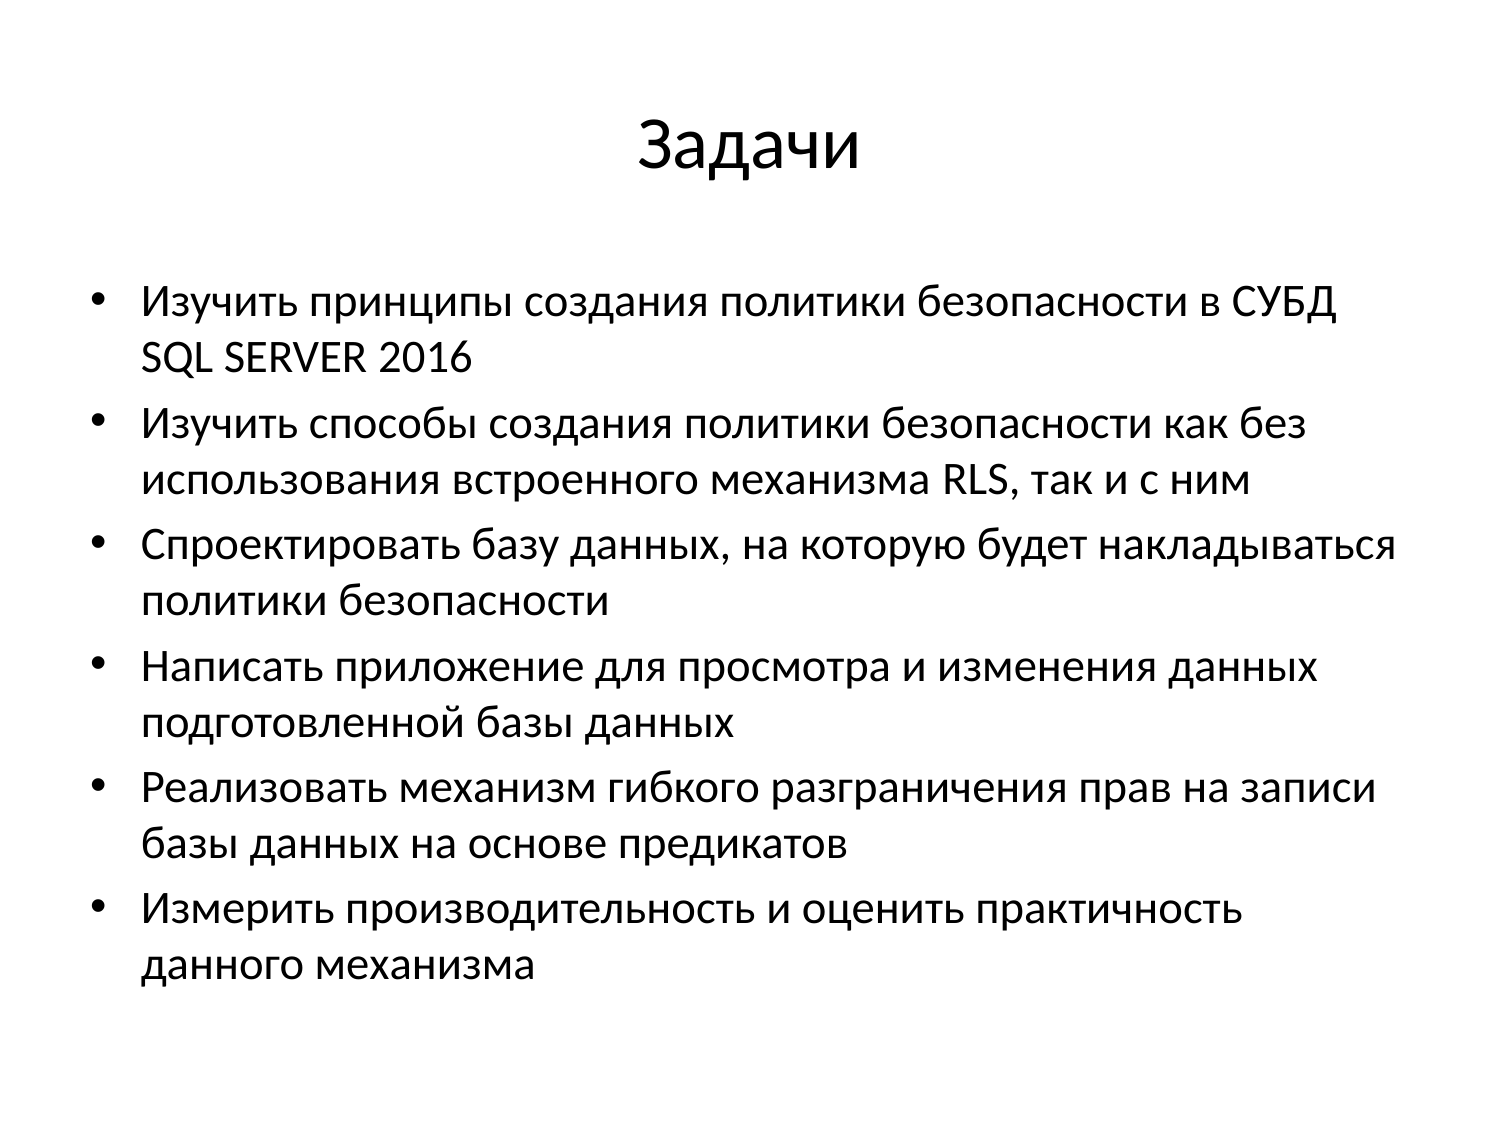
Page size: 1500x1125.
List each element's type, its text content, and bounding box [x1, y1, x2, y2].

title Задачи [75, 45, 1425, 233]
list Изучить принципы создания политики безопасности в СУБД SQL SERVER 2016 Изучить способы создания политики безопасности как без использования встроенного механизма RLS, так и с ним Спроектировать базу данных, на которую будет накладываться политики безопасности Написать приложение для просмотра и изменения данных подготовленной базы данных Реализовать механизм гибкого разграничения прав на записи базы данных на основе предикатов Измерить производительность и оценить практичность данного механизма [75, 262, 1425, 1005]
